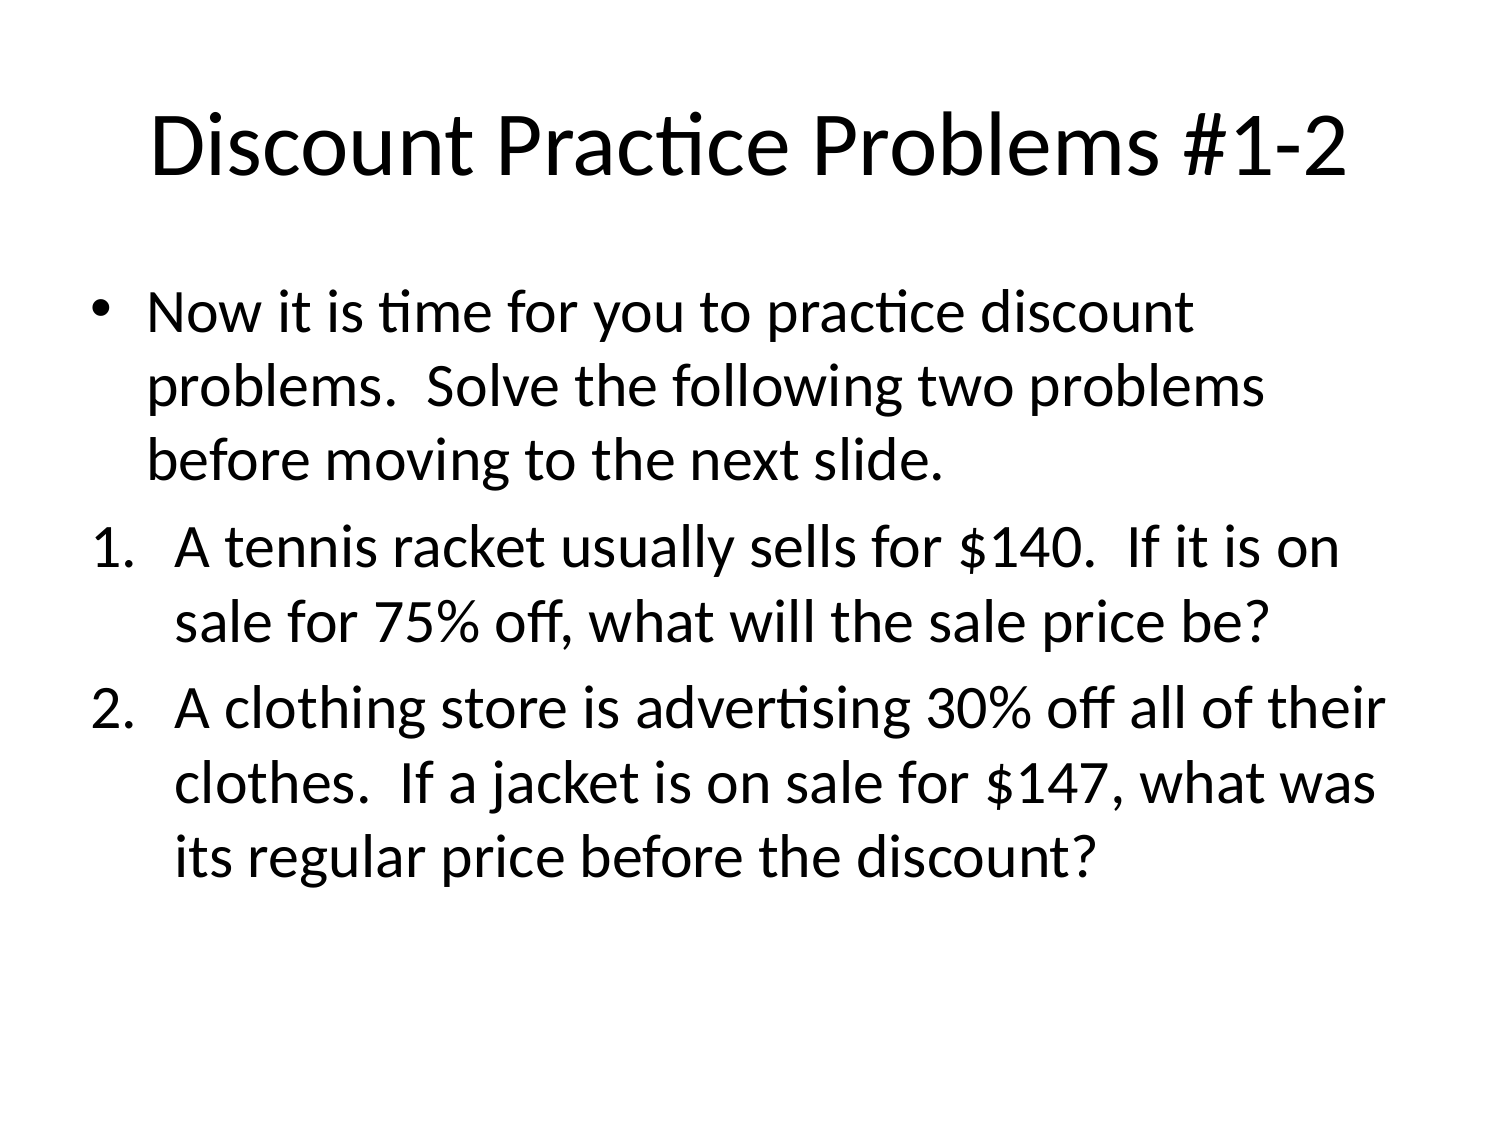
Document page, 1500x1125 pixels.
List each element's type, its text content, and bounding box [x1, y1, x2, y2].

title Discount Practice Problems #1-2 [75, 45, 1425, 233]
list Now it is time for you to practice discount problems. Solve the following two problems before moving to the next slide. A tennis racket usually sells for $140. If it is on sale for 75% off, what will the sale price be? A clothing store is advertising 30% off all of their clothes. If a jacket is on sale for $147, what was its regular price before the discount? [75, 262, 1425, 1005]
